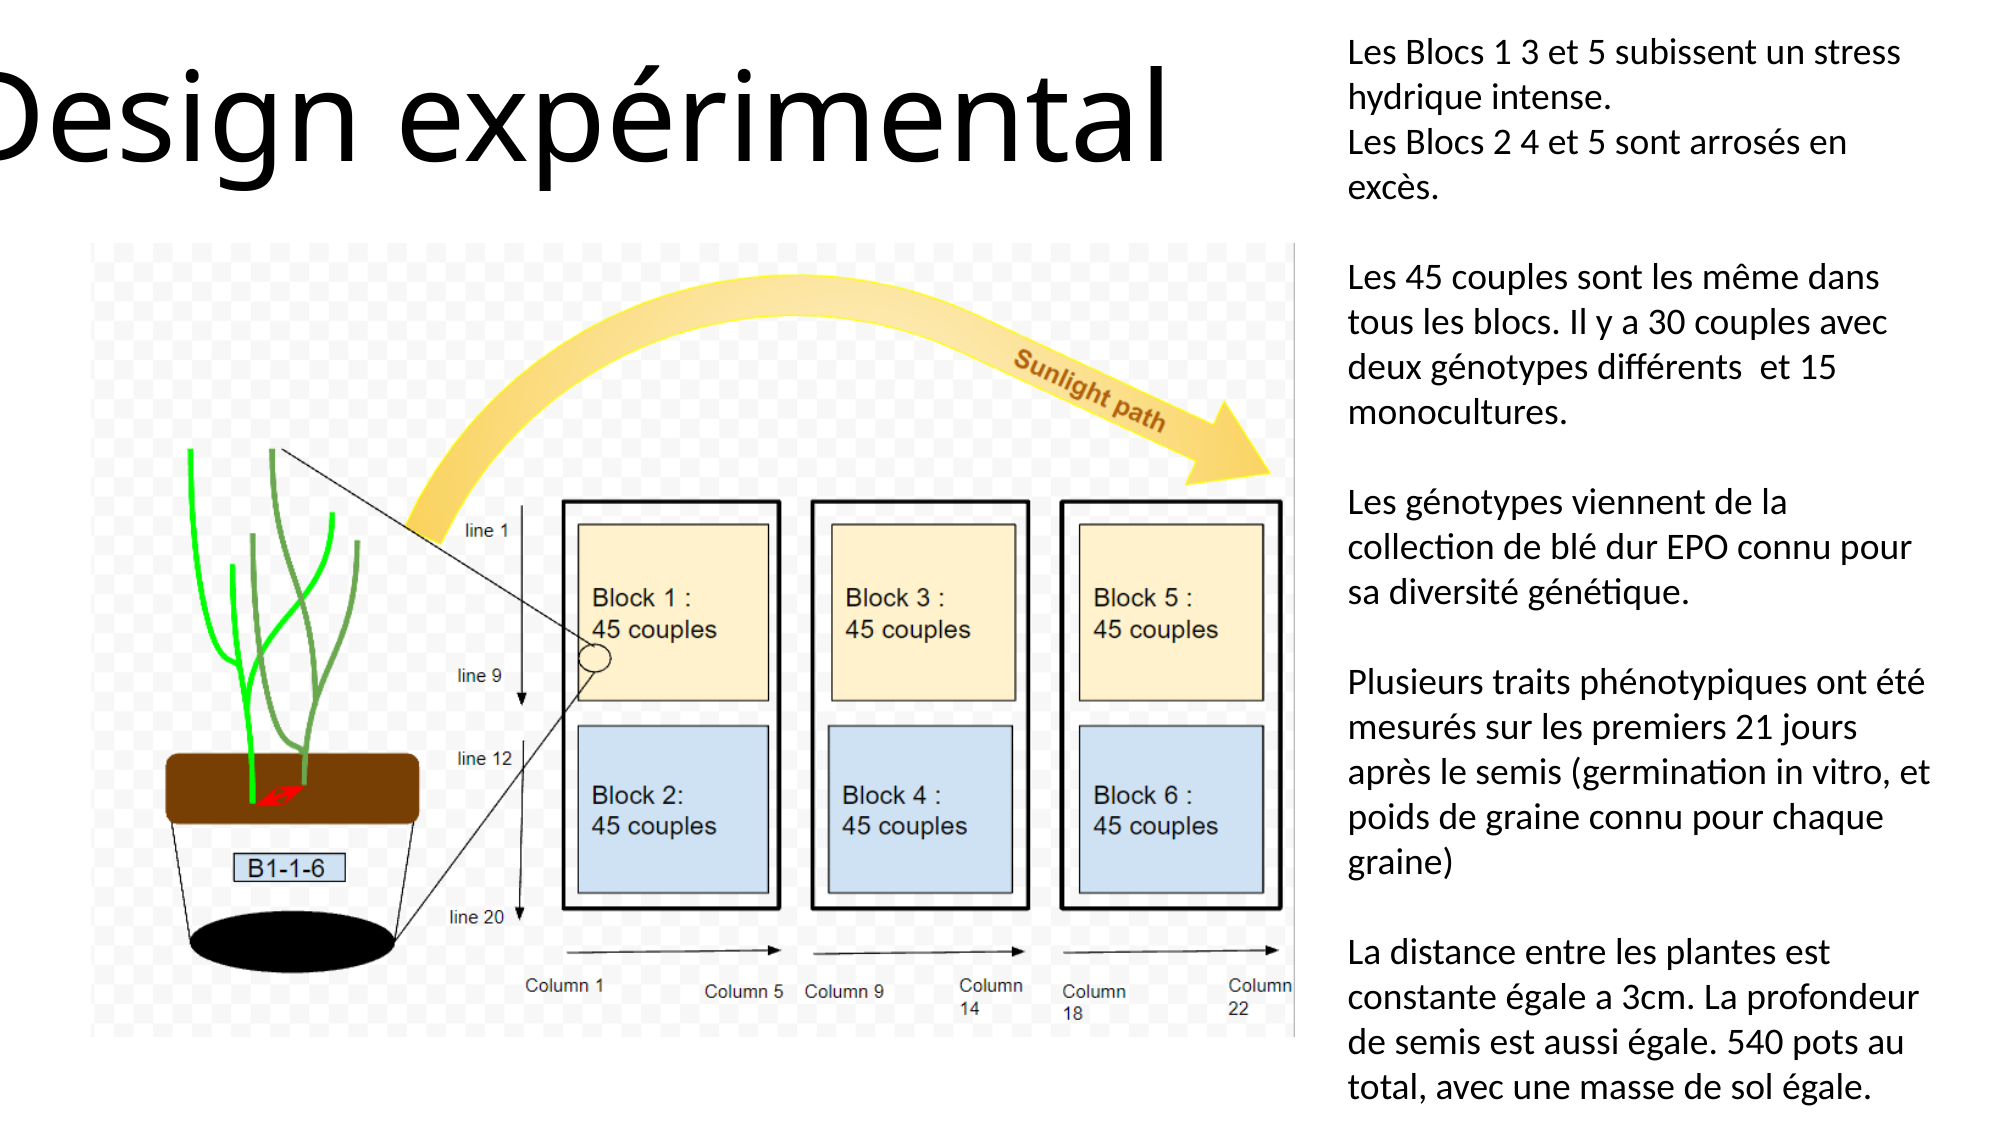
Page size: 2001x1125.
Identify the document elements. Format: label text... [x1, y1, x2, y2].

title Design expérimental [0, 0, 1315, 196]
text_box Les Blocs 1 3 et 5 subissent un stress hydrique intense. Les Blocs 2 4 et 5 sont arrosés en excès. Les 45 couples sont les même dans tous les blocs. Il y a 30 couples avec deux génotypes différents et 15 monocultures. Les génotypes viennent de la collection de blé dur EPO connu pour sa diversité génétique. Plusieurs traits phénotypiques ont été mesurés sur les premiers 21 jours après le semis (germination in vitro, et poids de graine connu pour chaque graine) La distance entre les plantes est constante égale a 3cm. La profondeur de semis est aussi égale. 540 pots au total, avec une masse de sol égale. [1332, 19, 1955, 1114]
picture [91, 243, 1295, 1037]
